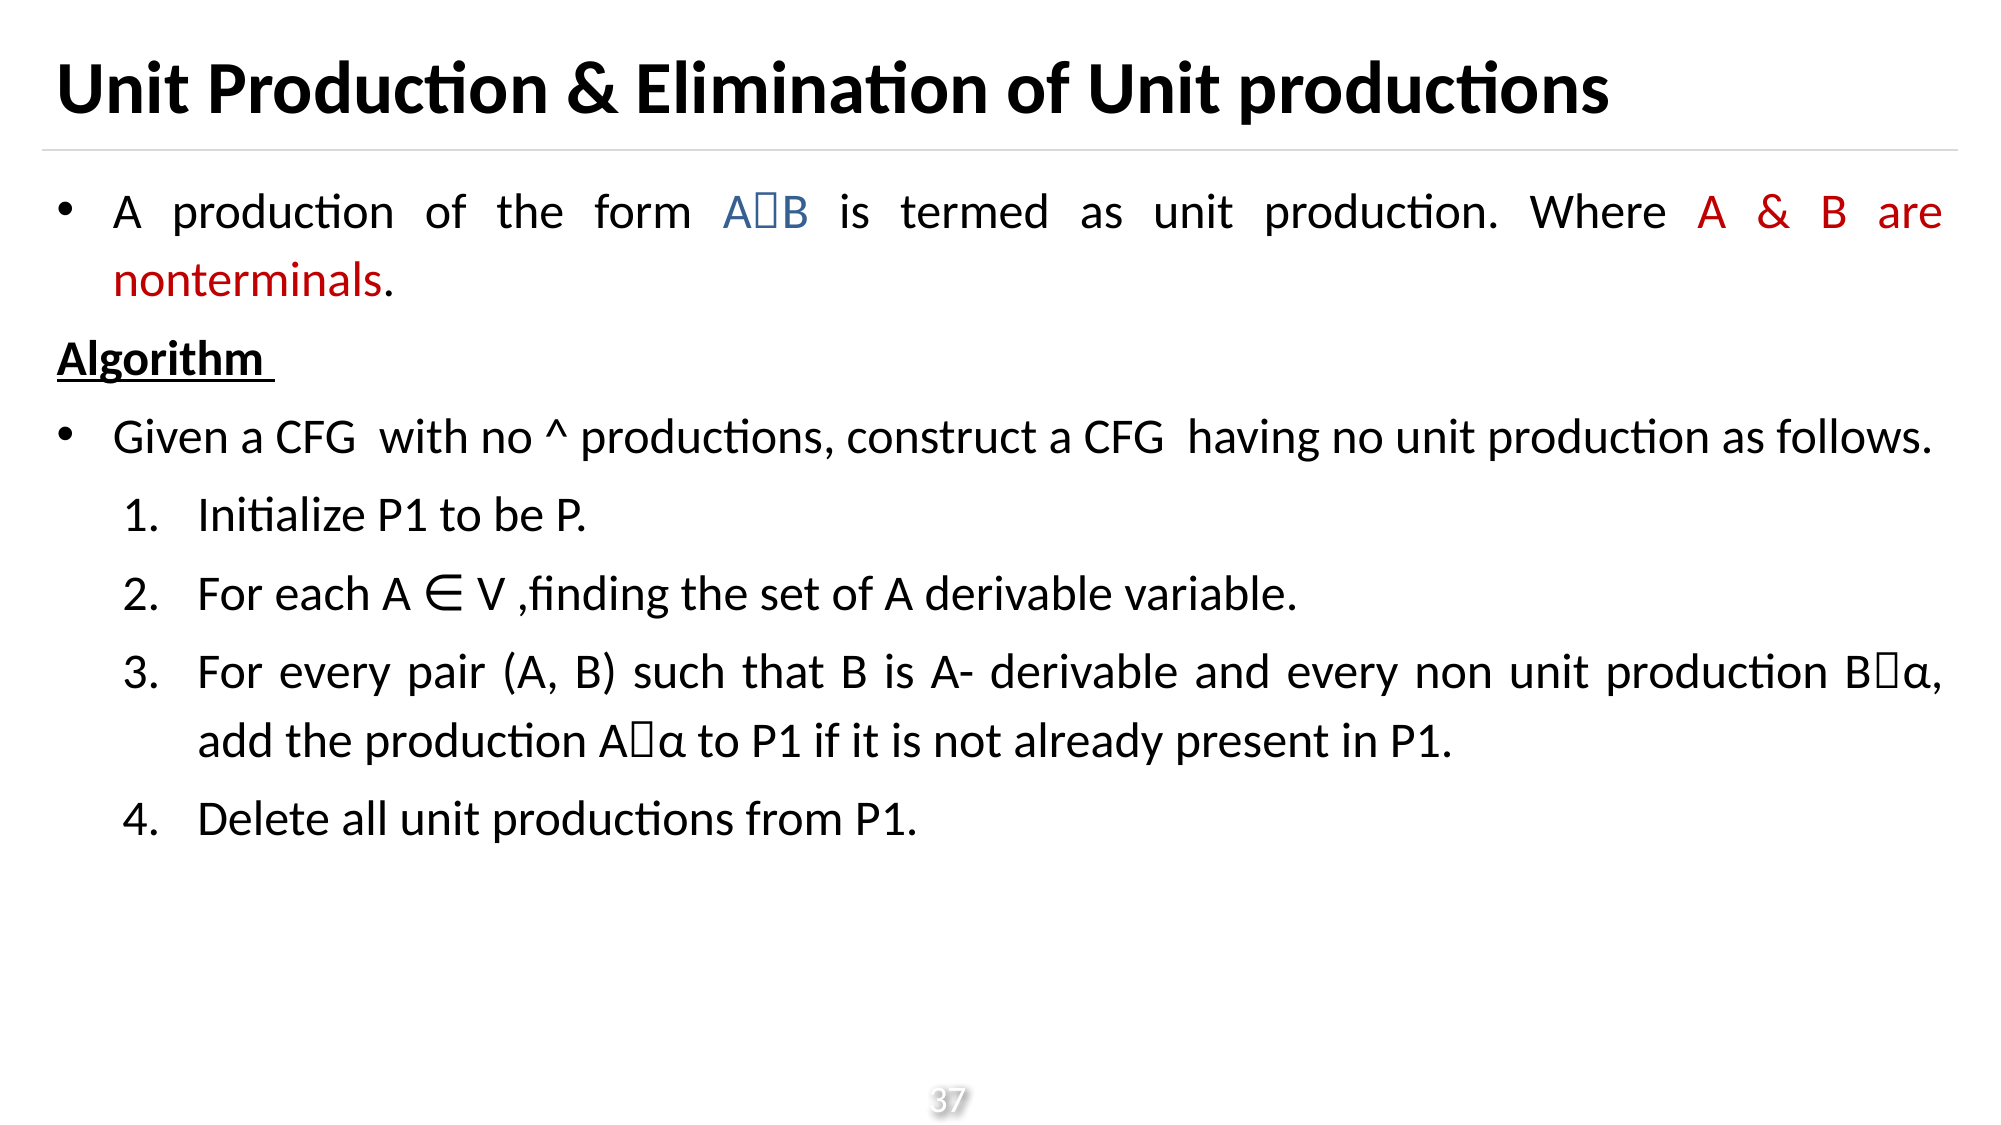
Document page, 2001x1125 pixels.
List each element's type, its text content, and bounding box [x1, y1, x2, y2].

title Unit Production & Elimination of Unit productions [41, 17, 1959, 150]
